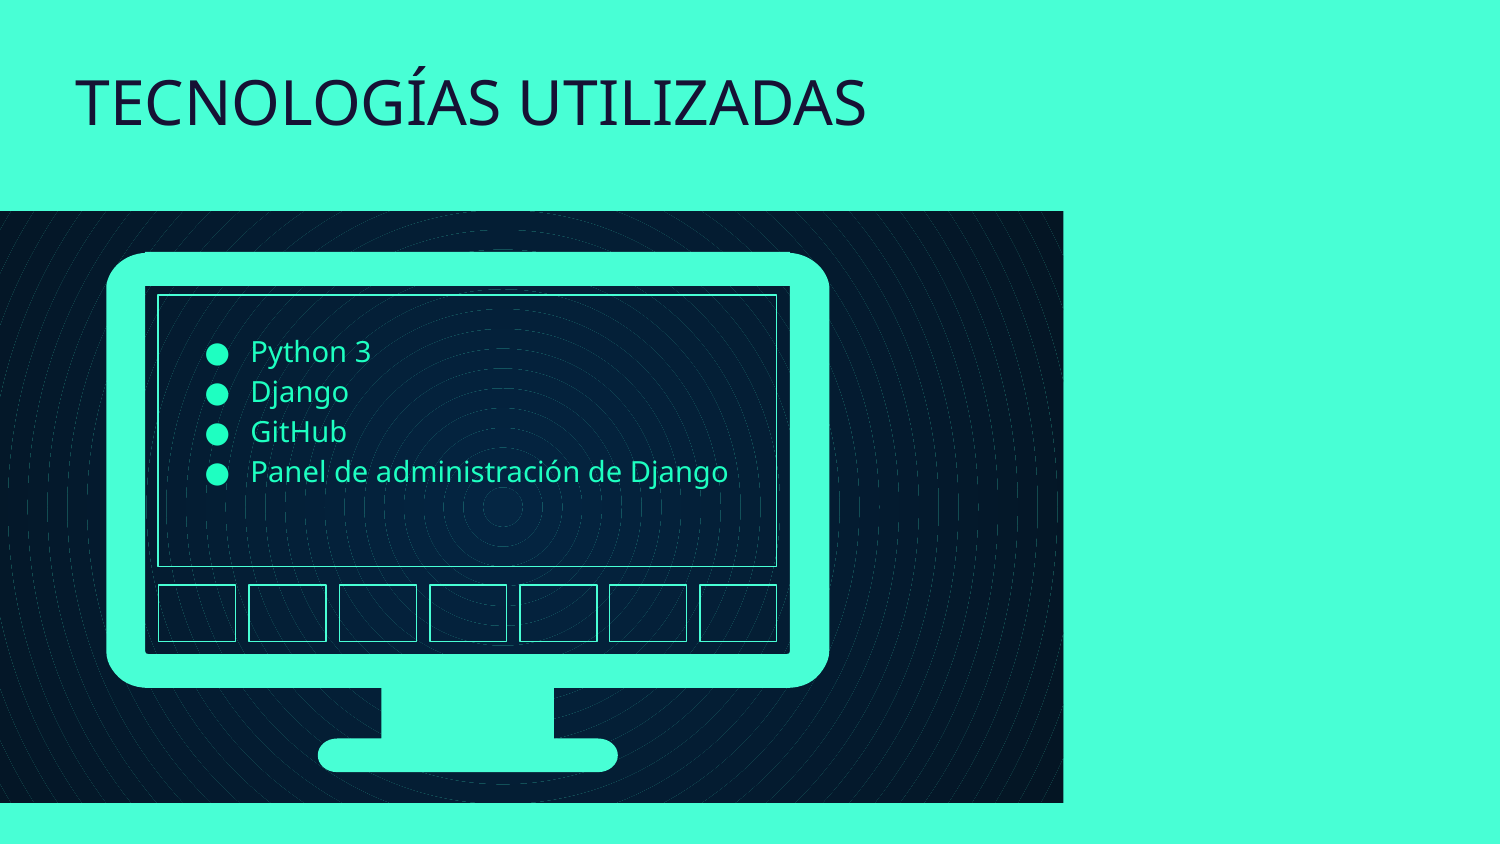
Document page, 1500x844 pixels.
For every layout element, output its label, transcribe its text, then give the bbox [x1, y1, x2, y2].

text_box [158, 294, 777, 567]
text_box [158, 584, 777, 642]
text_box [106, 251, 830, 773]
title TECNOLOGÍAS UTILIZADAS [60, 53, 1364, 154]
